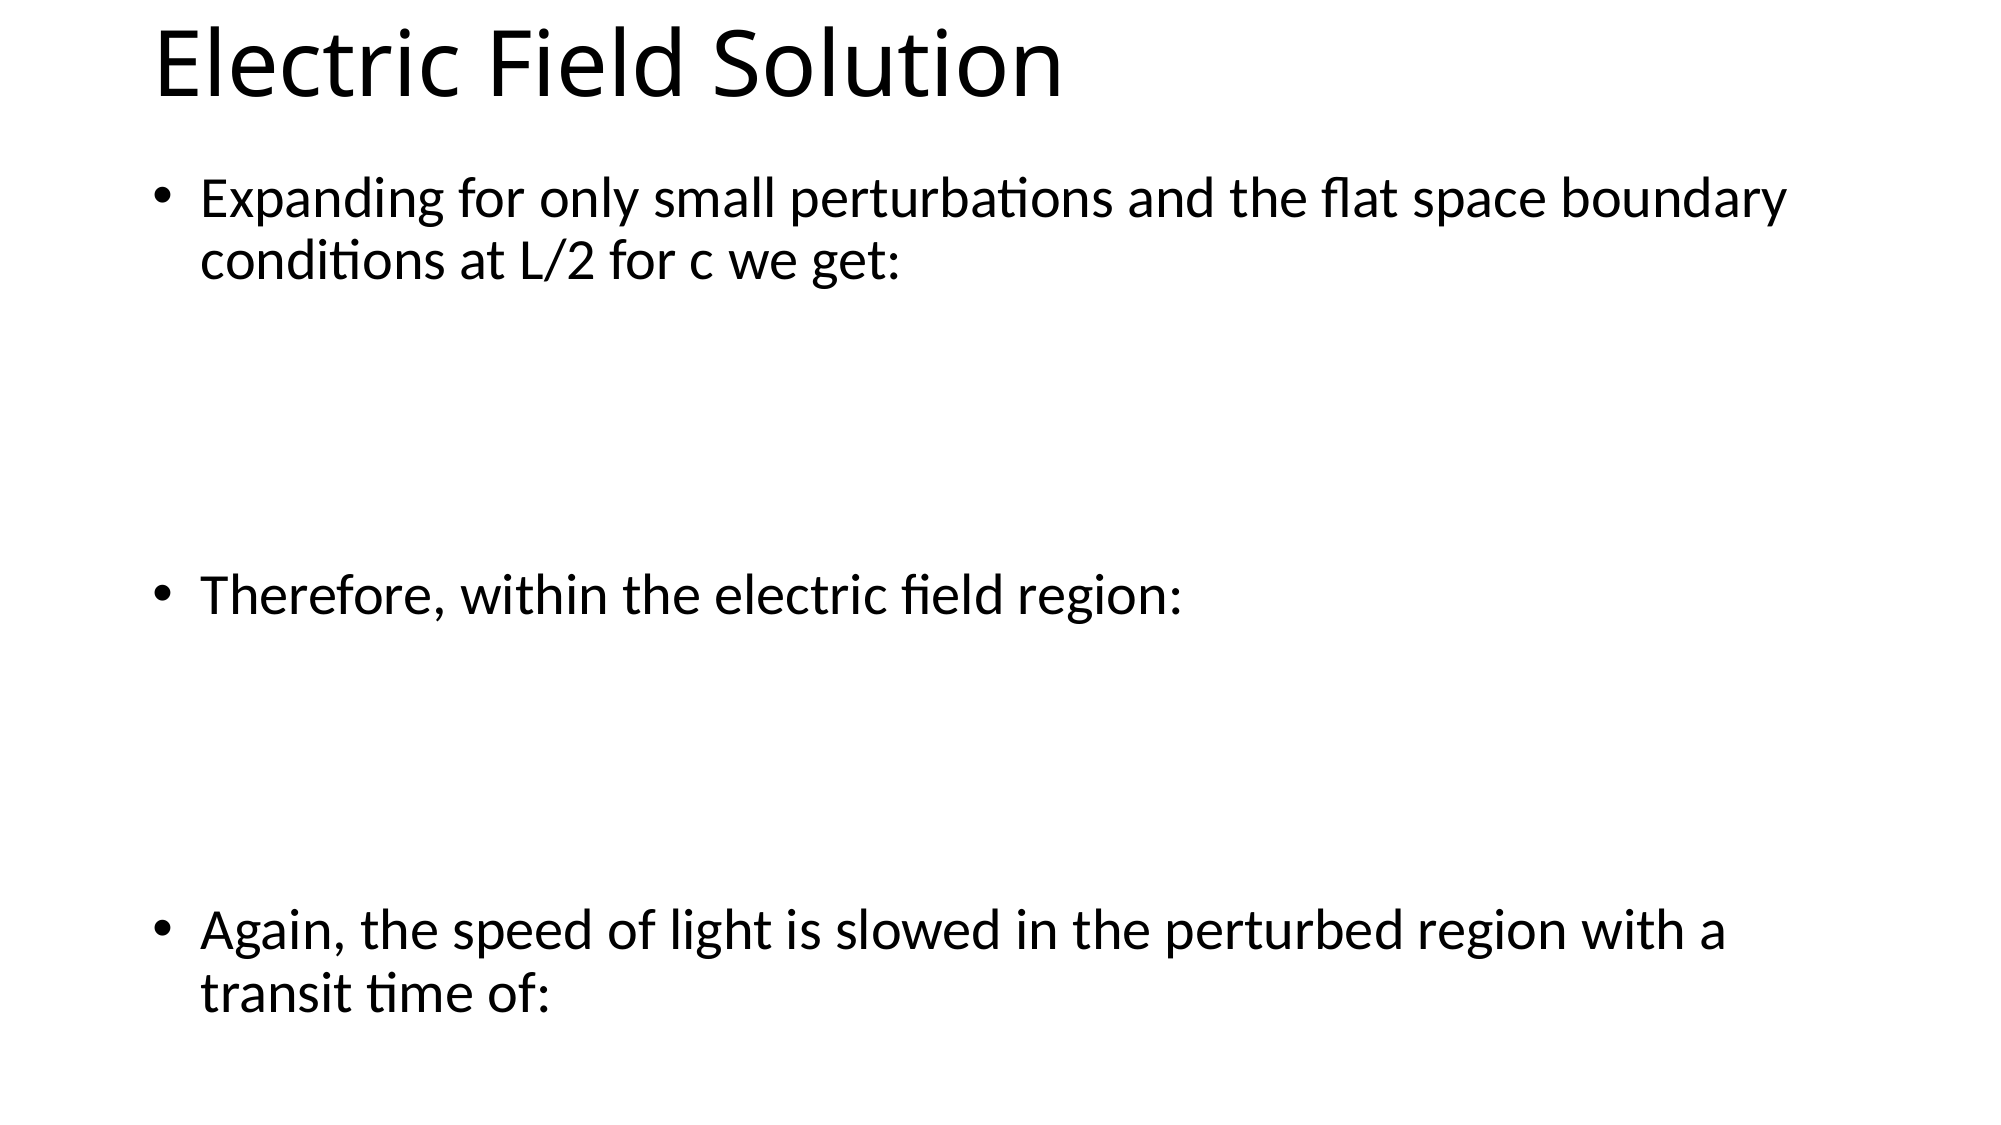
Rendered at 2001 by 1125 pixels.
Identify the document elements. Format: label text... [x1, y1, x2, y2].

title Electric Field Solution [137, 0, 1863, 176]
